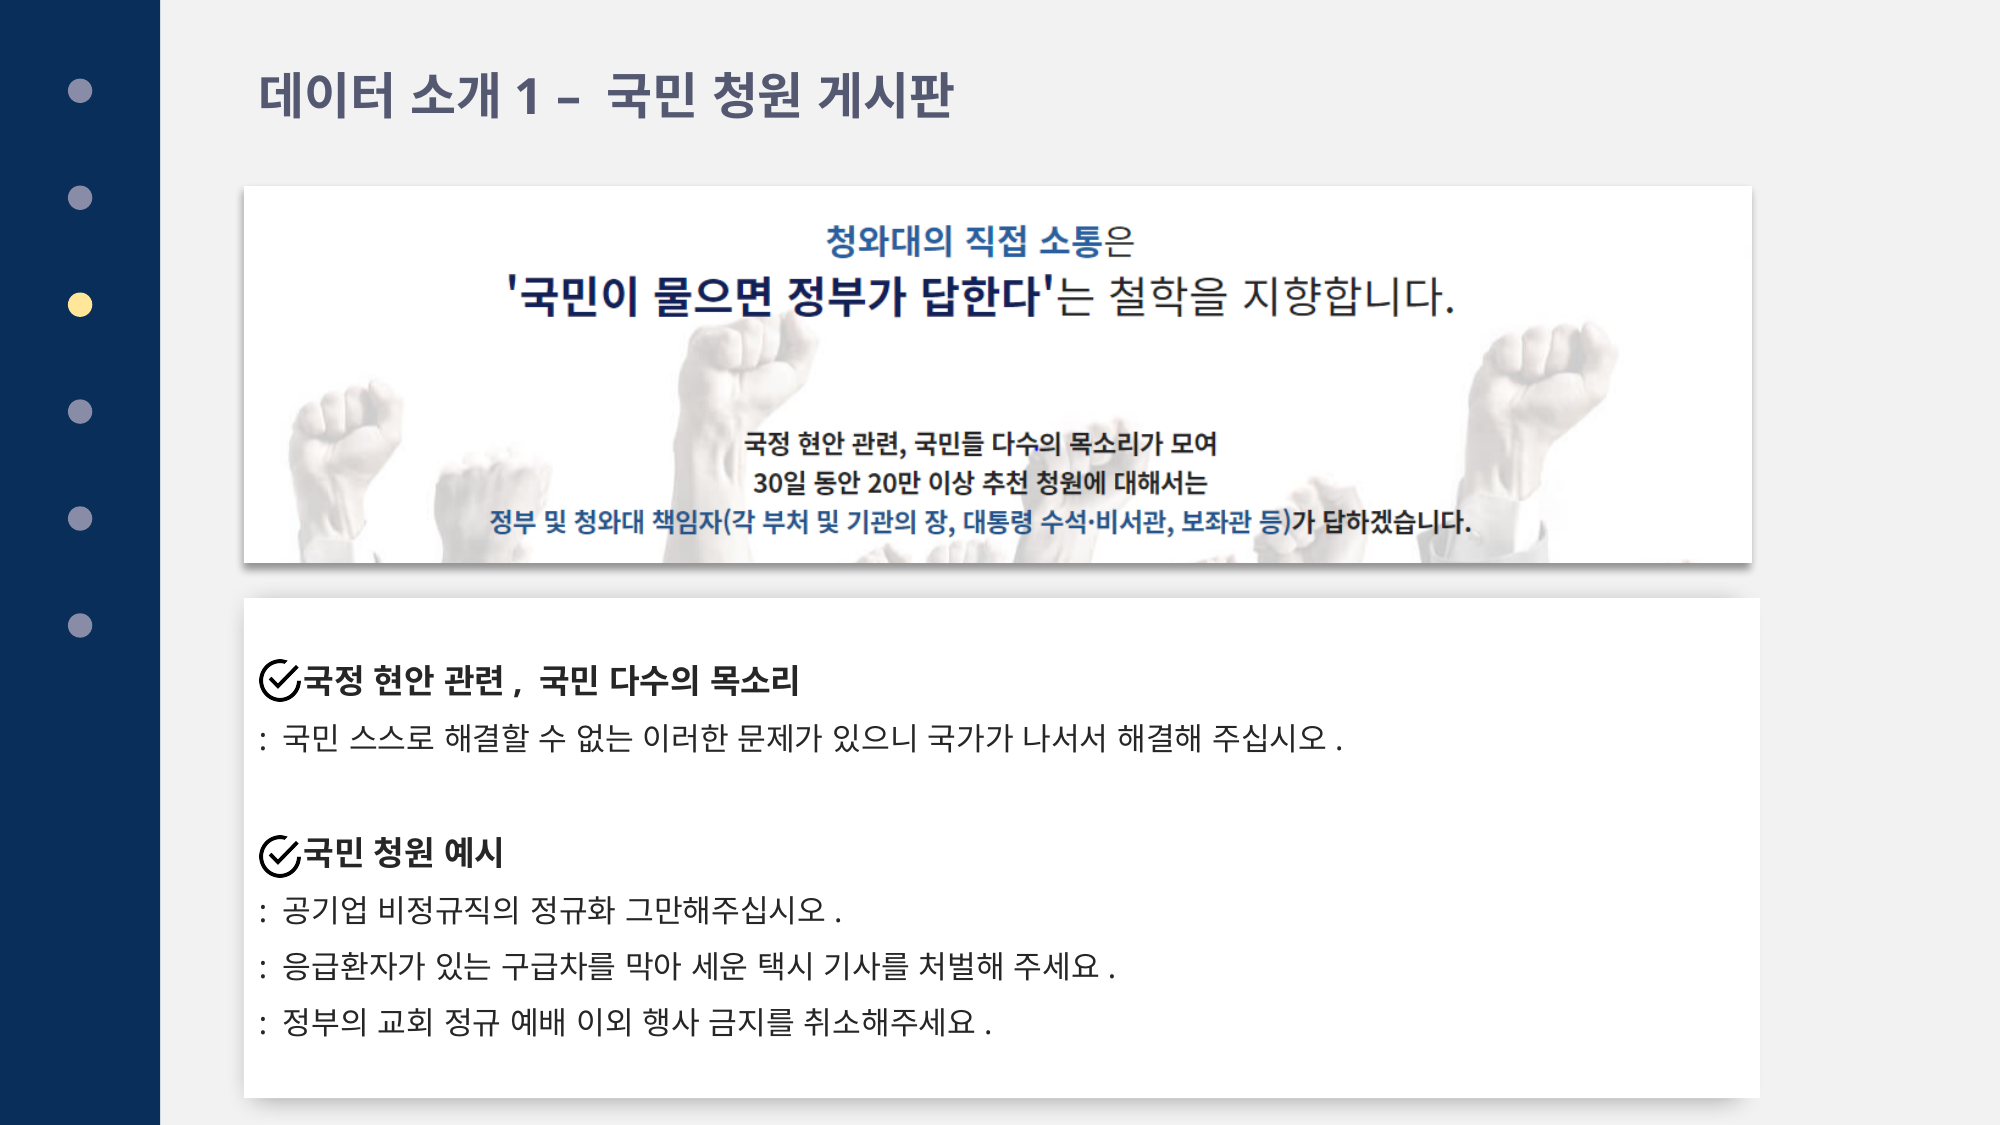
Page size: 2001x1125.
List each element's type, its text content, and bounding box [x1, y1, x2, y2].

text_box [66, 398, 94, 425]
picture [259, 659, 301, 702]
text_box [66, 505, 94, 532]
text_box 데이터 소개1 – 국민 청원 게시판 [243, 26, 1150, 132]
text_box [66, 291, 94, 318]
text_box [66, 77, 94, 105]
picture [259, 835, 301, 878]
picture [243, 185, 1760, 563]
text_box [0, 0, 161, 1125]
text_box [66, 612, 94, 639]
text_box [66, 184, 94, 211]
text_box 국정 현안 관련, 국민 다수의 목소리 : 국민 스스로 해결할 수 없는 이러한 문제가 있으니 국가가 나서서 해결해 주십시오. 국민 청원 예시 : 공기업 비정규직의 정규화 그만해주십시오. : 응급환자가 있는 구급차를 막아 세운 택시 기사를 처벌해 주세요. : 정부의 교회 정규 예배 이외 행사 금지를 취소해주세요. [243, 597, 1761, 1099]
